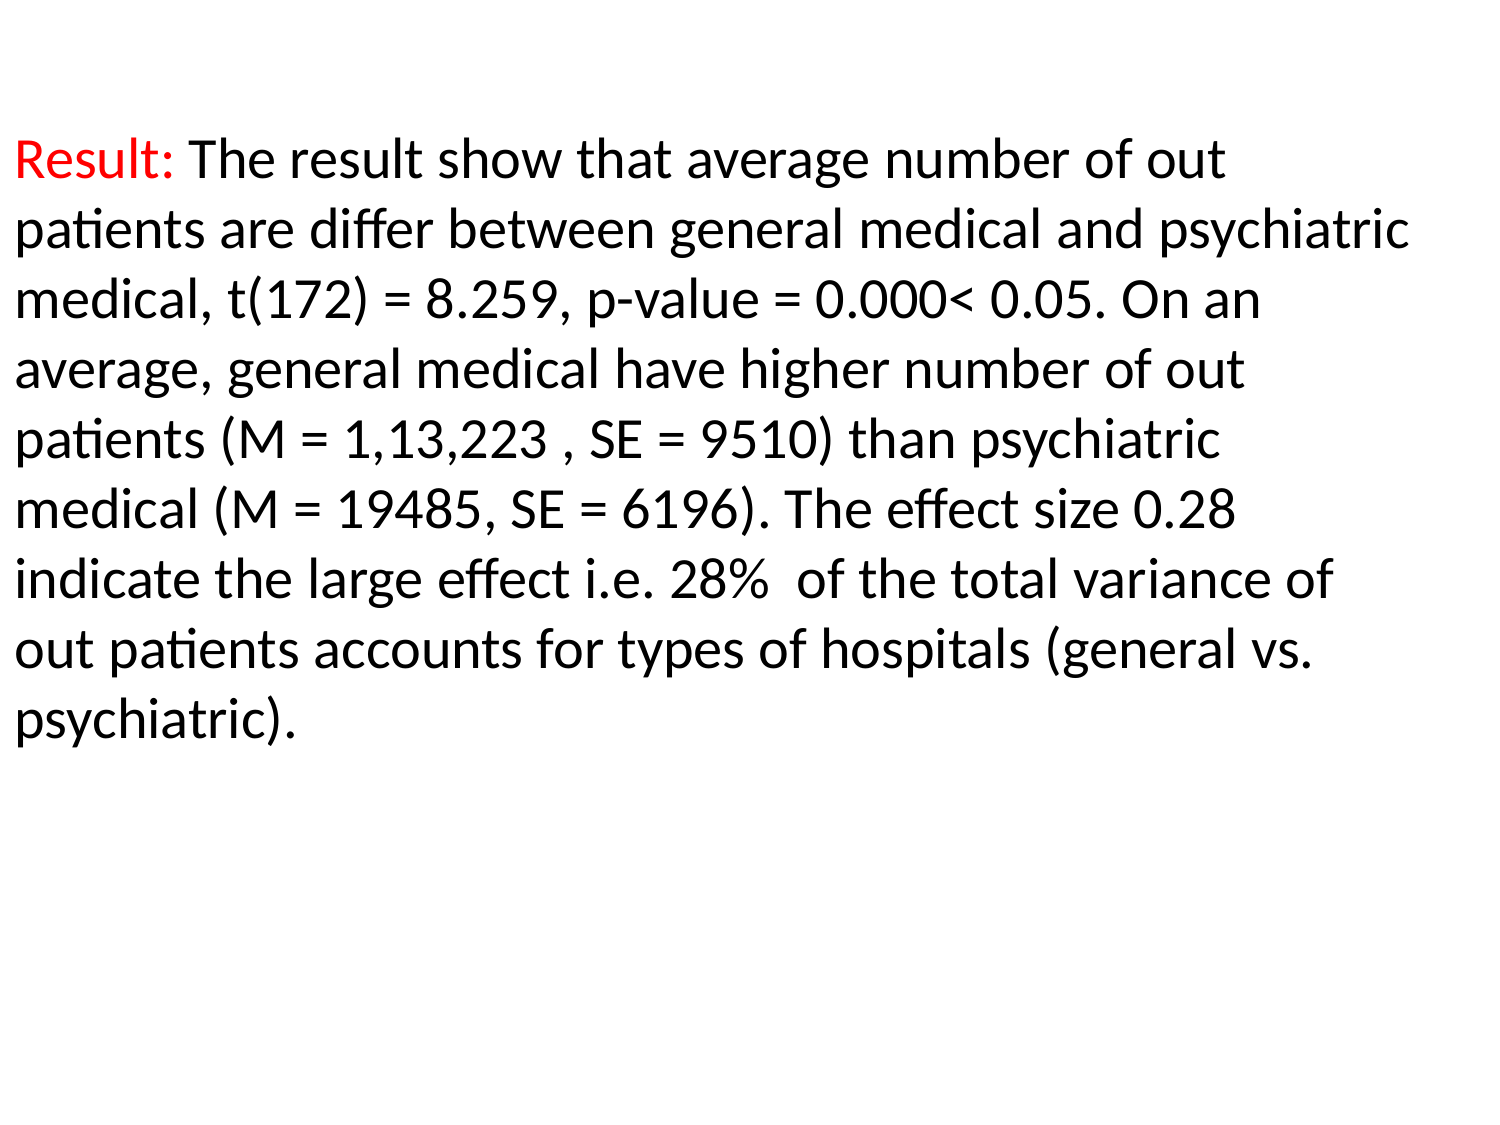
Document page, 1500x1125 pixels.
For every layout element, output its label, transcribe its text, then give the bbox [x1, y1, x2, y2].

text_box Result: The result show that average number of out patients are differ between general medical and psychiatric medical, t(172) = 8.259, p-value = 0.000< 0.05. On an average, general medical have higher number of out patients (M = 1,13,223 , SE = 9510) than psychiatric medical (M = 19485, SE = 6196). The effect size 0.28 indicate the large effect i.e. 28% of the total variance of out patients accounts for types of hospitals (general vs. psychiatric). [0, 112, 1425, 758]
